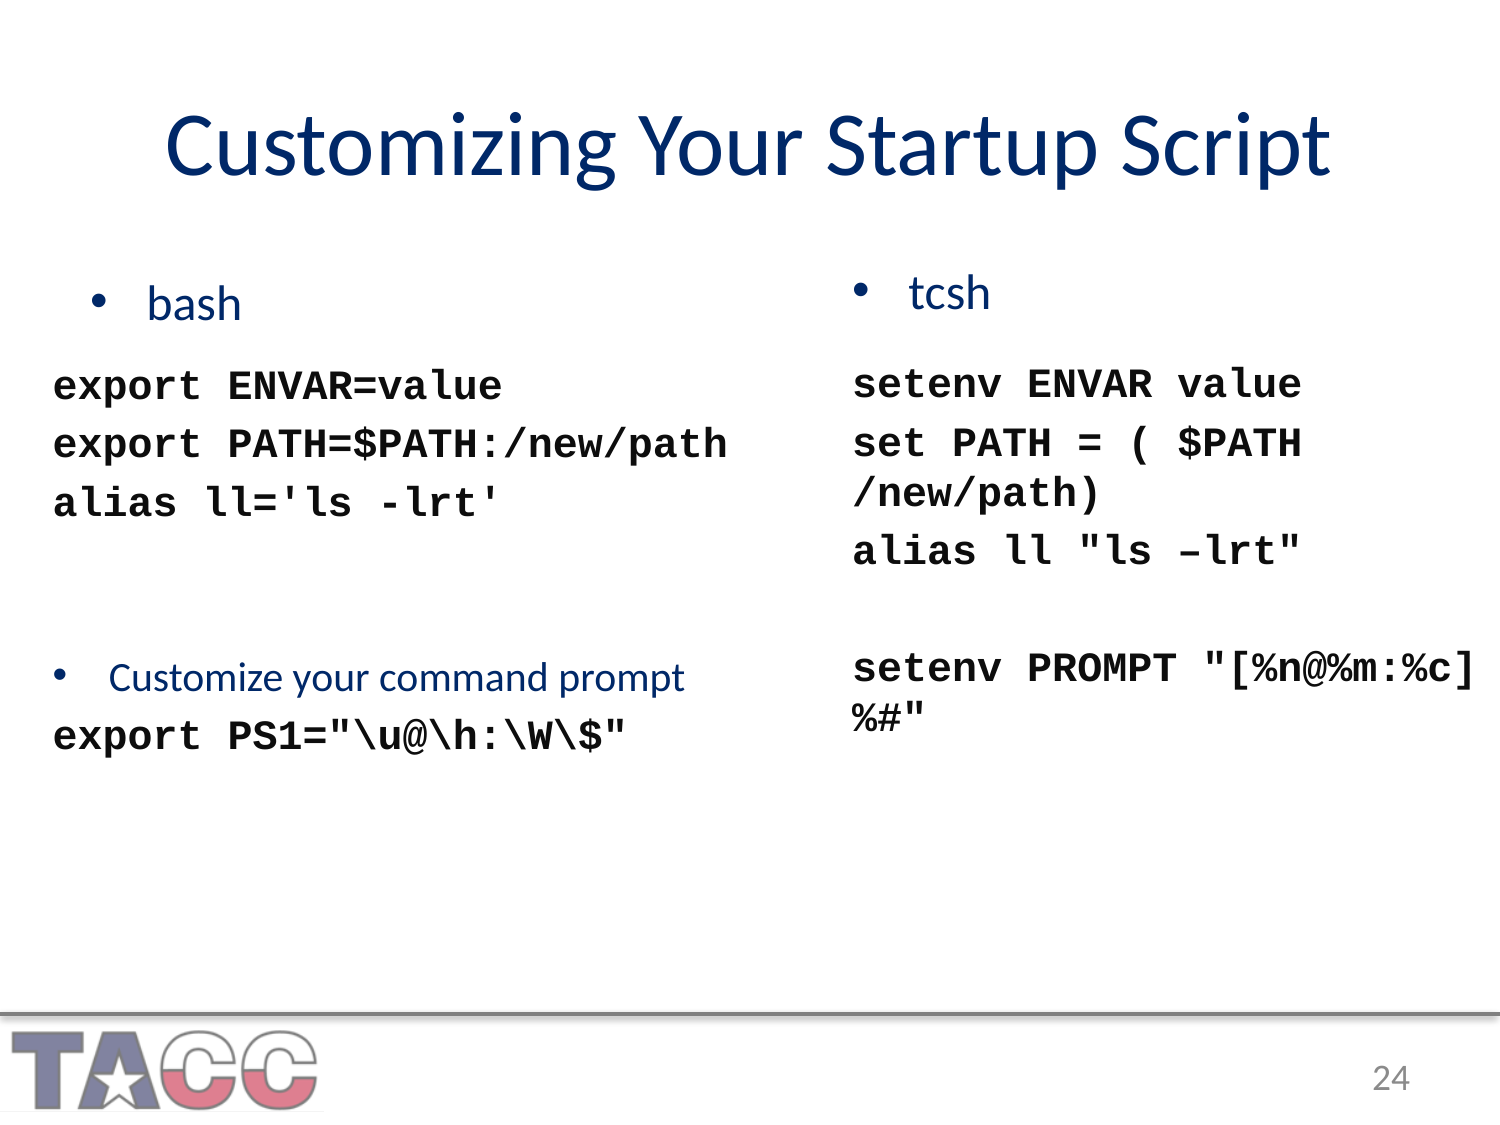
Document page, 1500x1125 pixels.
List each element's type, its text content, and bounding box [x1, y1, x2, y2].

list export ENVAR=value export PATH=$PATH:/new/path alias ll='ls -lrt' Customize your command prompt export PS1="\u@\h:\W\$" [37, 350, 788, 999]
list bash [75, 262, 836, 388]
list setenv ENVAR value set PATH = ( $PATH /new/path) alias ll "ls –lrt" setenv PROMPT "[%n@%m:%c]%#" [836, 348, 1500, 997]
title Customizing Your Startup Script [75, 45, 1425, 233]
list tcsh [836, 251, 1500, 348]
